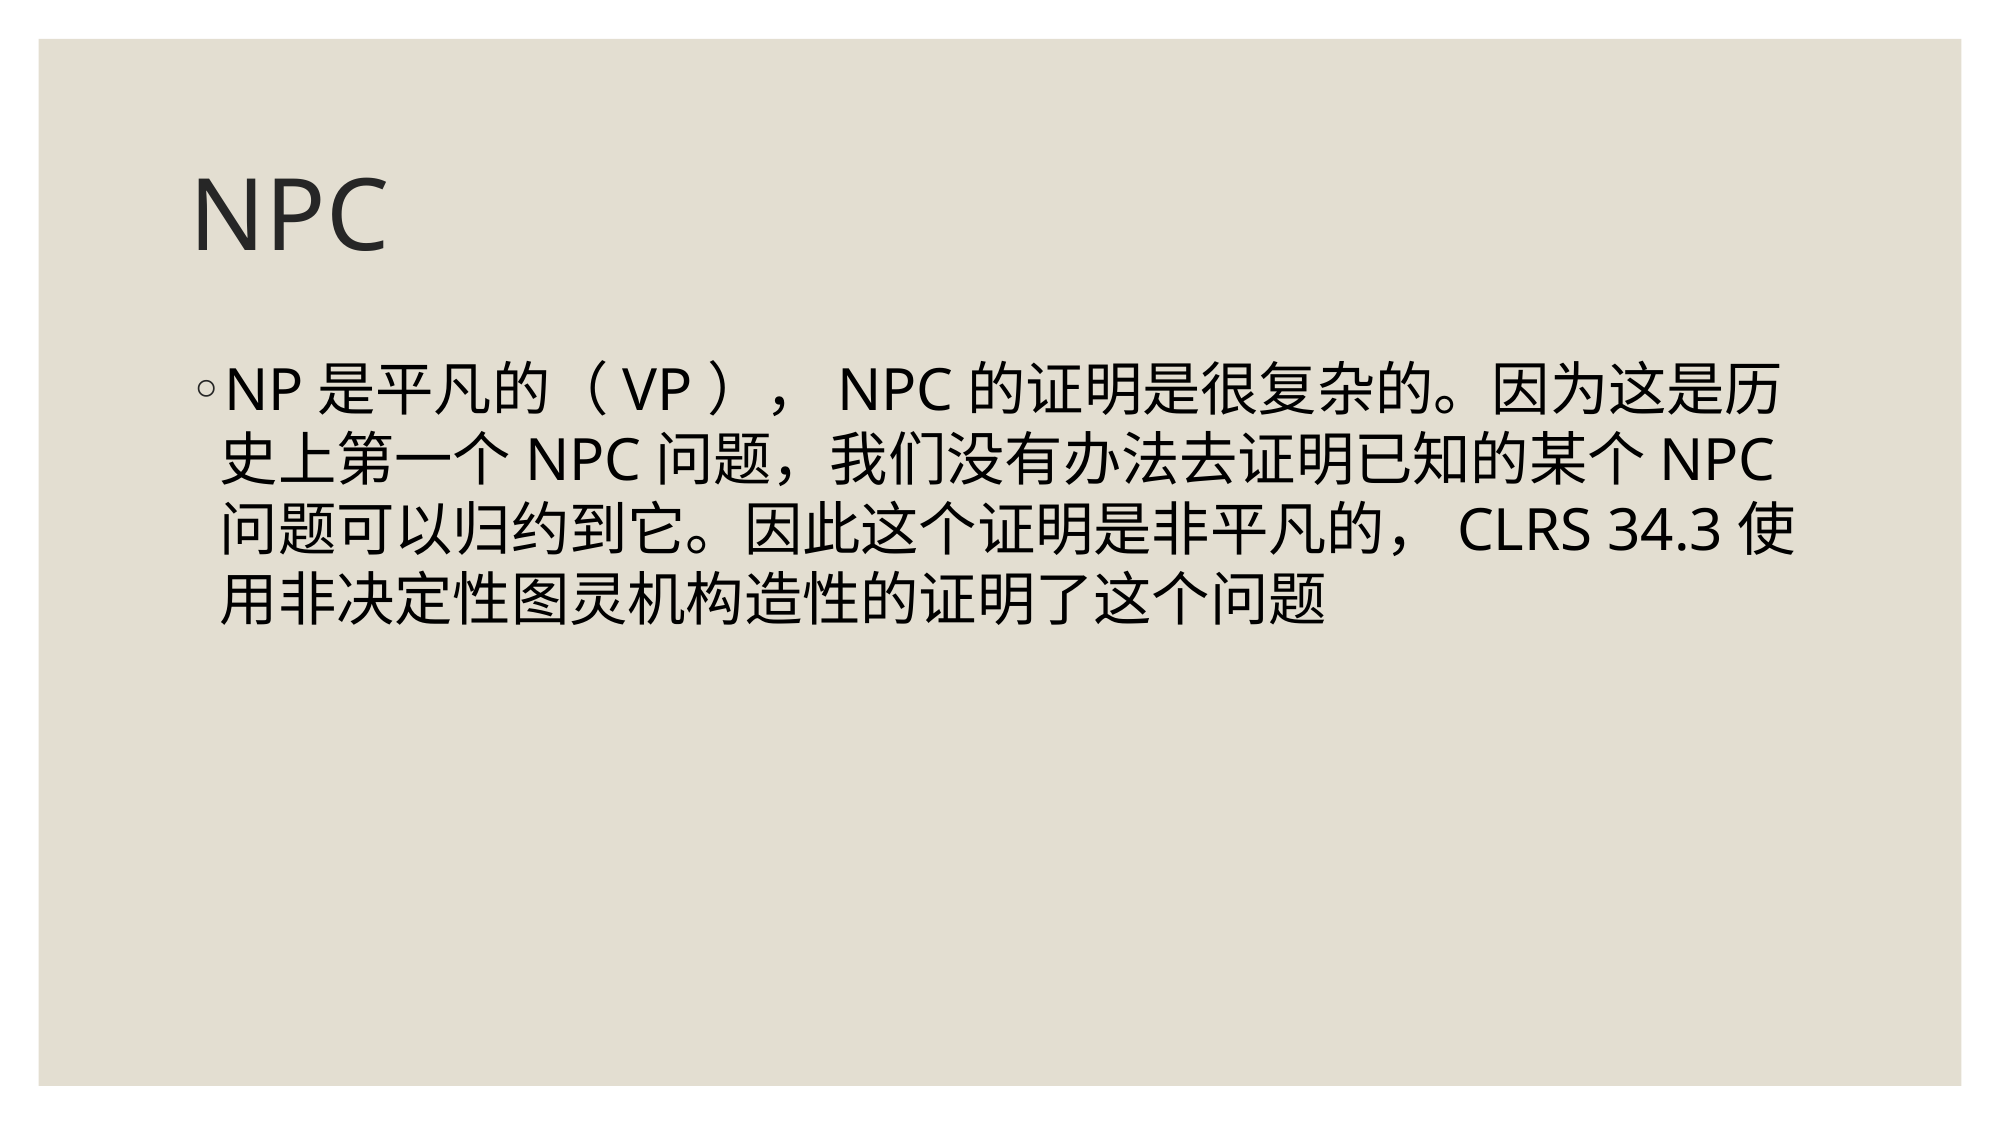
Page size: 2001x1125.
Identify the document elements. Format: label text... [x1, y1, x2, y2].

list NP是平凡的（VP），NPC的证明是很复杂的。因为这是历史上第一个NPC问题，我们没有办法去证明已知的某个NPC问题可以归约到它。因此这个证明是非平凡的，CLRS 34.3使用非决定性图灵机构造性的证明了这个问题 [174, 345, 1825, 990]
title NPC [174, 105, 1825, 331]
